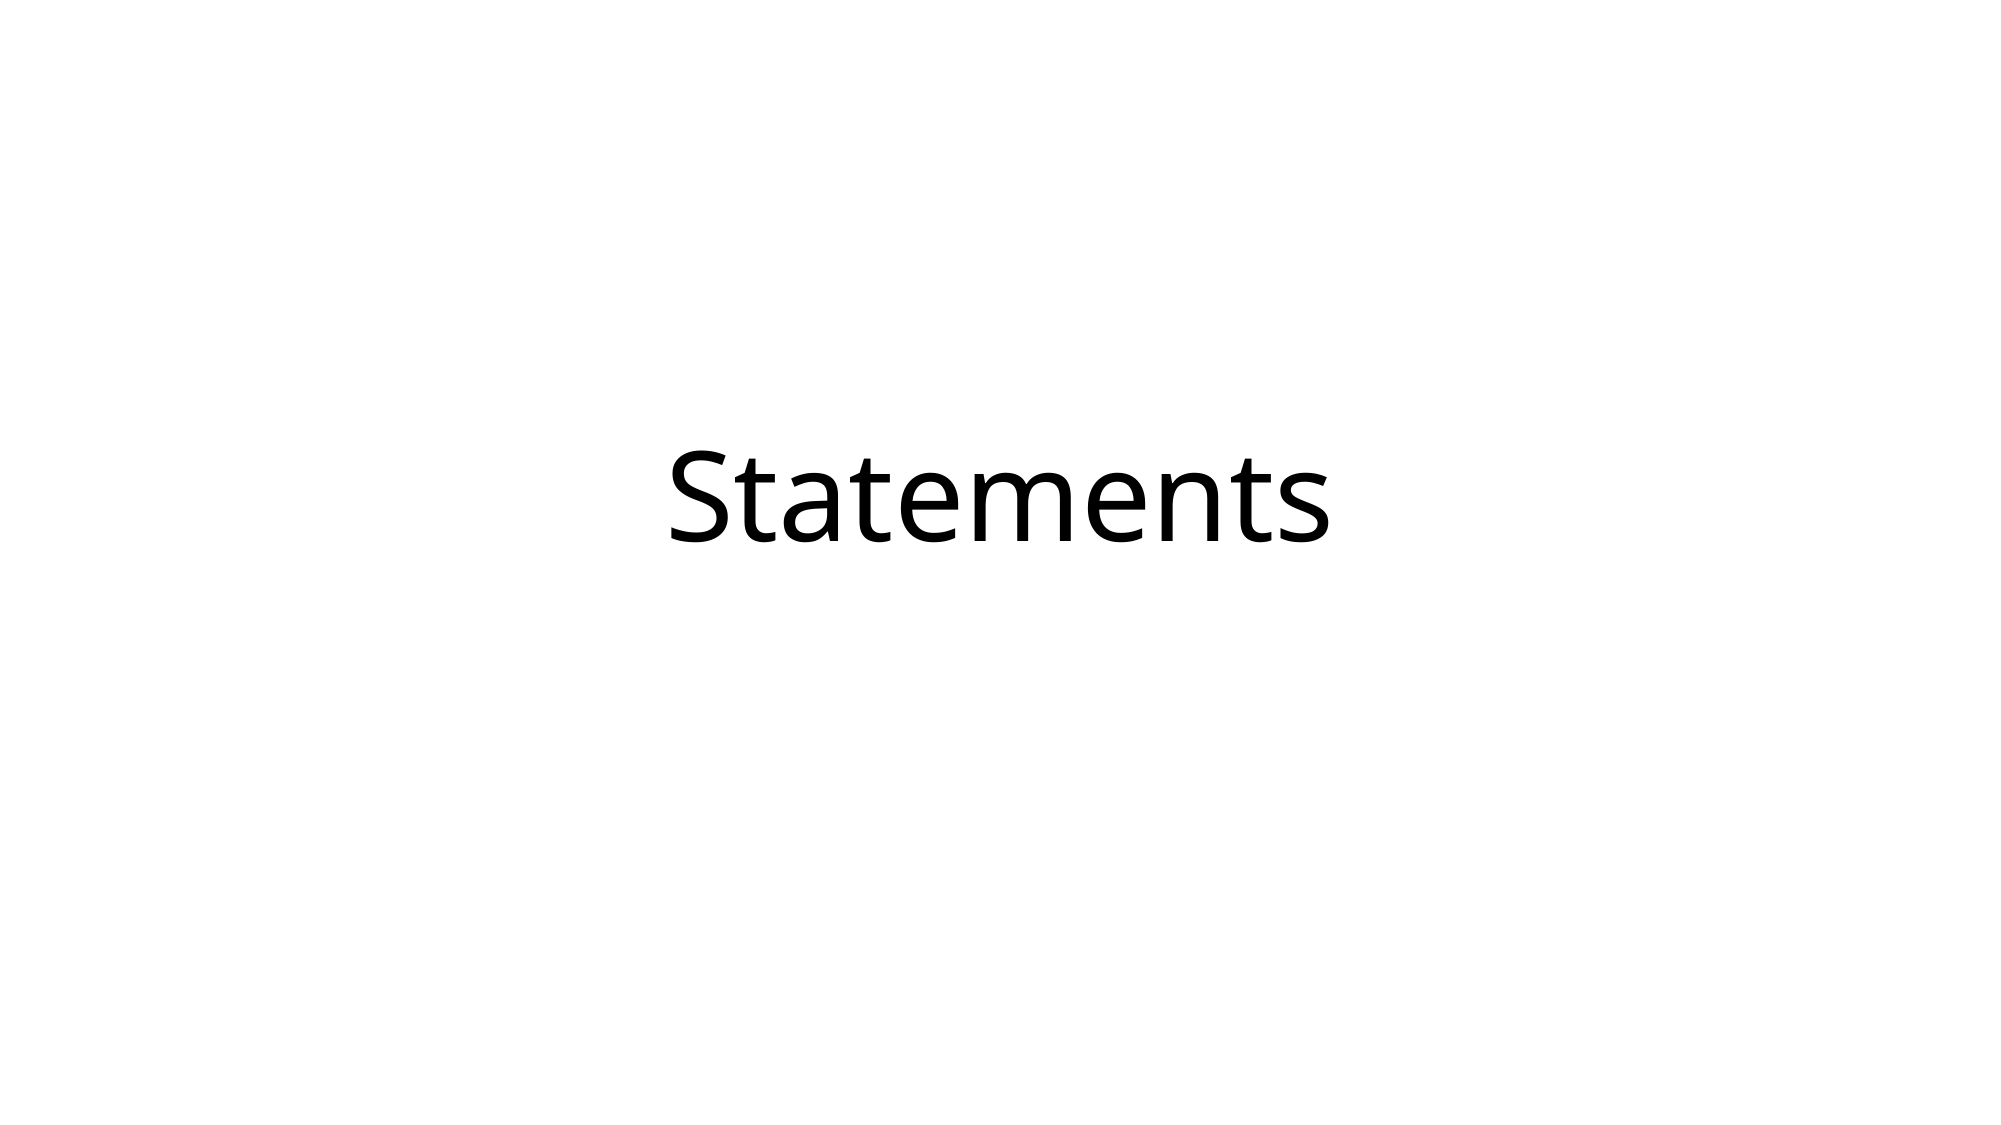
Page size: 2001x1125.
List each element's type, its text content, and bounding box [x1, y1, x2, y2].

title Statements [249, 184, 1750, 576]
